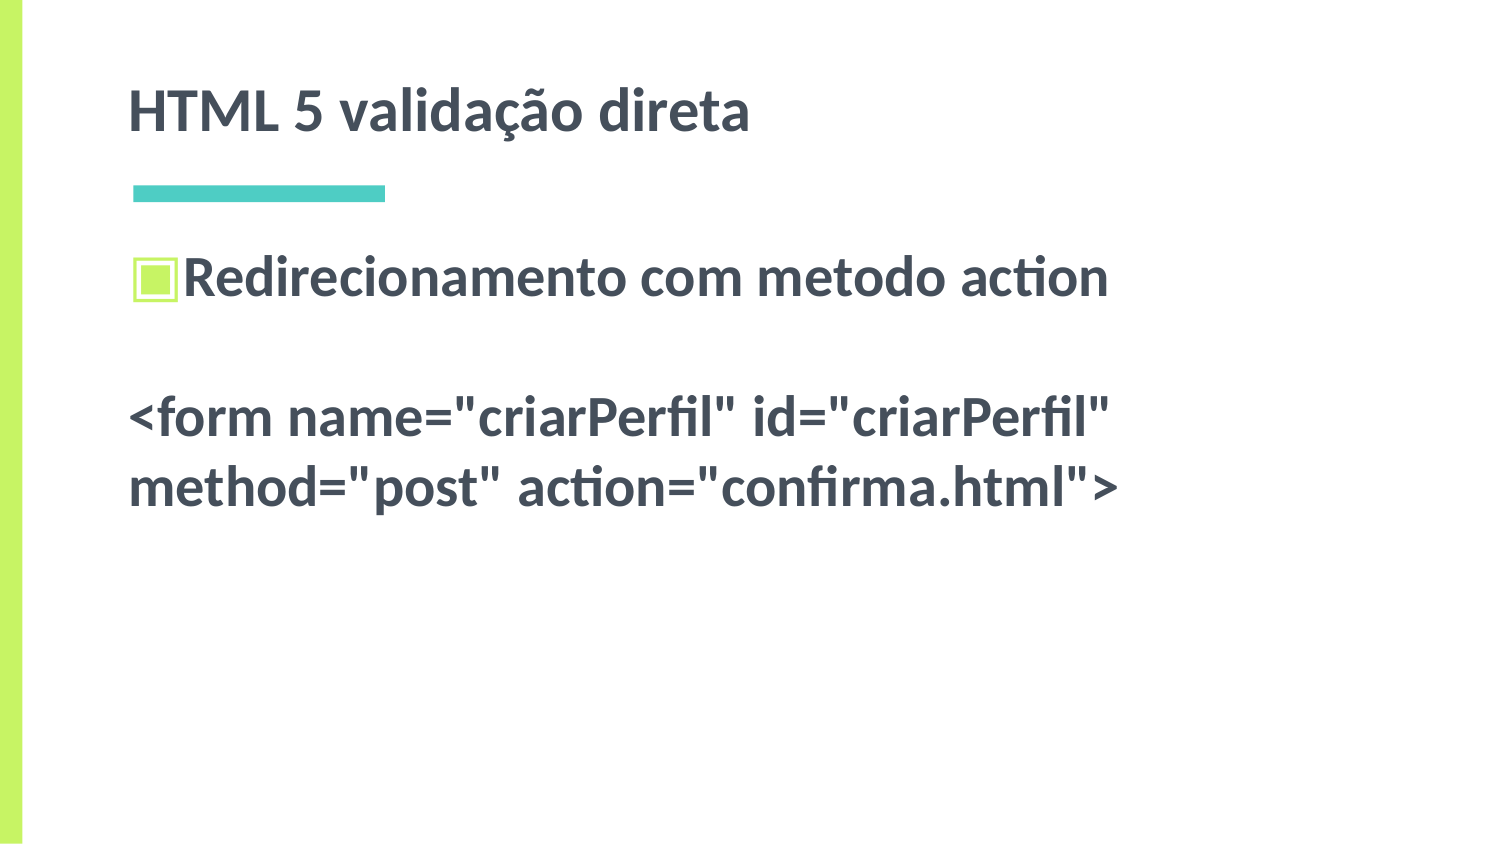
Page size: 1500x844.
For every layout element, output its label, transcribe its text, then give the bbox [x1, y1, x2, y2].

list Redirecionamento com metodo action <form name="criarPerfil" id="criarPerfil" method="post" action="confirma.html"> [113, 222, 1387, 766]
title HTML 5 validação direta [113, 0, 1387, 159]
